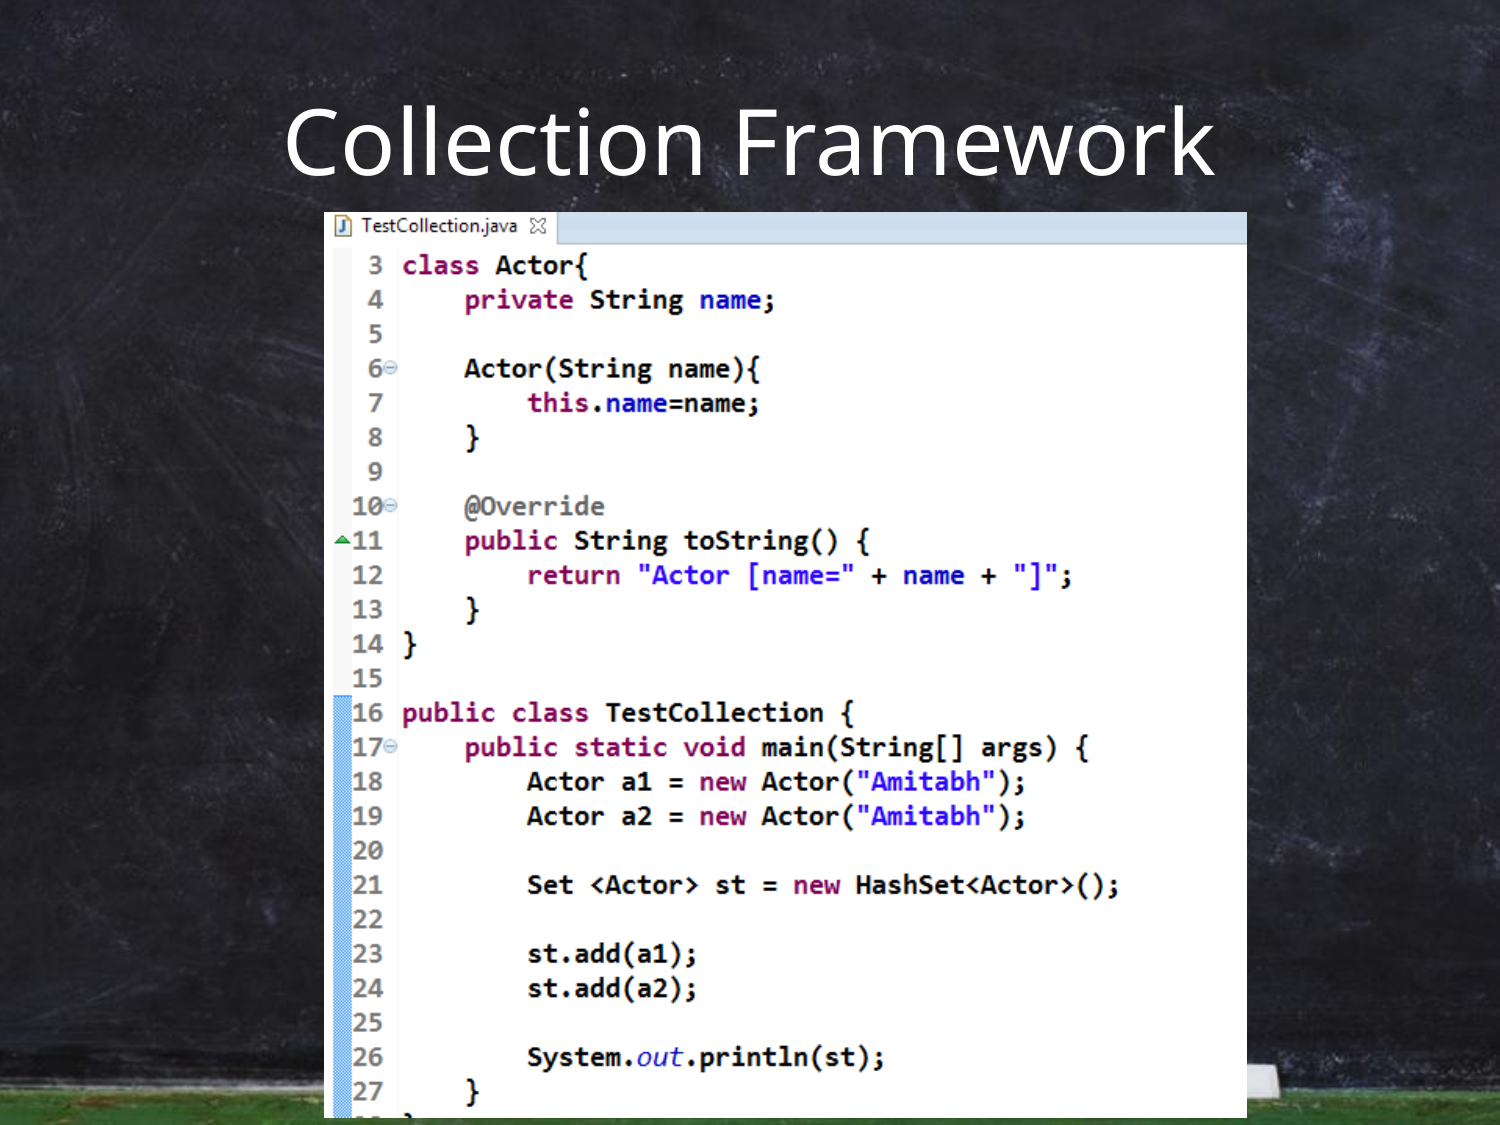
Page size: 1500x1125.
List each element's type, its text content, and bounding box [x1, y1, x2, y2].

title Collection Framework [75, 45, 1425, 233]
picture [0, 0, 1500, 1125]
